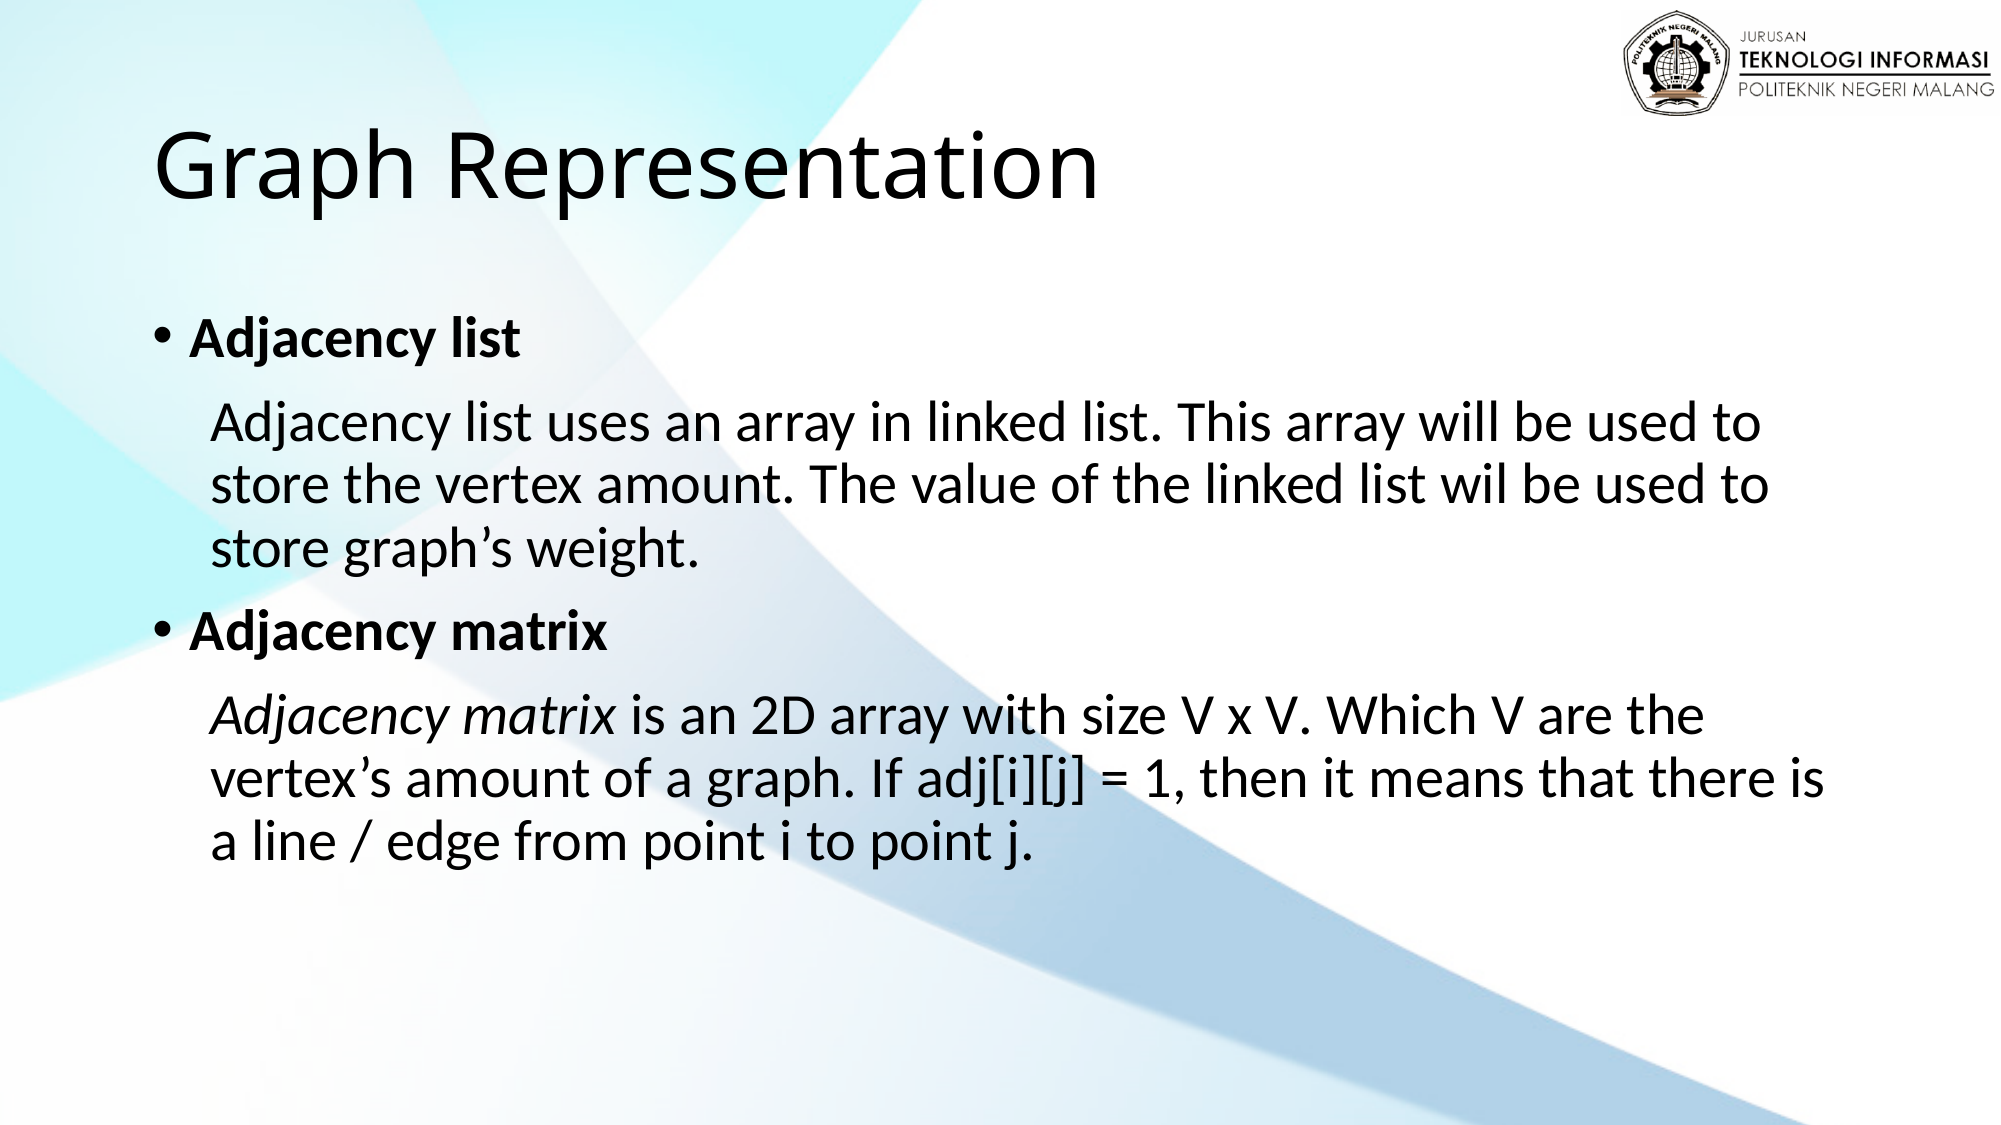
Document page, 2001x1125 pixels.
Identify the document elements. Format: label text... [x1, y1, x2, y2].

picture [0, 0, 2000, 1125]
list Adjacency list Adjacency list uses an array in linked list. This array will be used to store the vertex amount. The value of the linked list wil be used to store graph’s weight. Adjacency matrix Adjacency matrix is an 2D array with size V x V. Which V are the vertex’s amount of a graph. If adj[i][j] = 1, then it means that there is a line / edge from point i to point j. [137, 299, 1863, 1014]
title Graph Representation [137, 59, 1863, 278]
